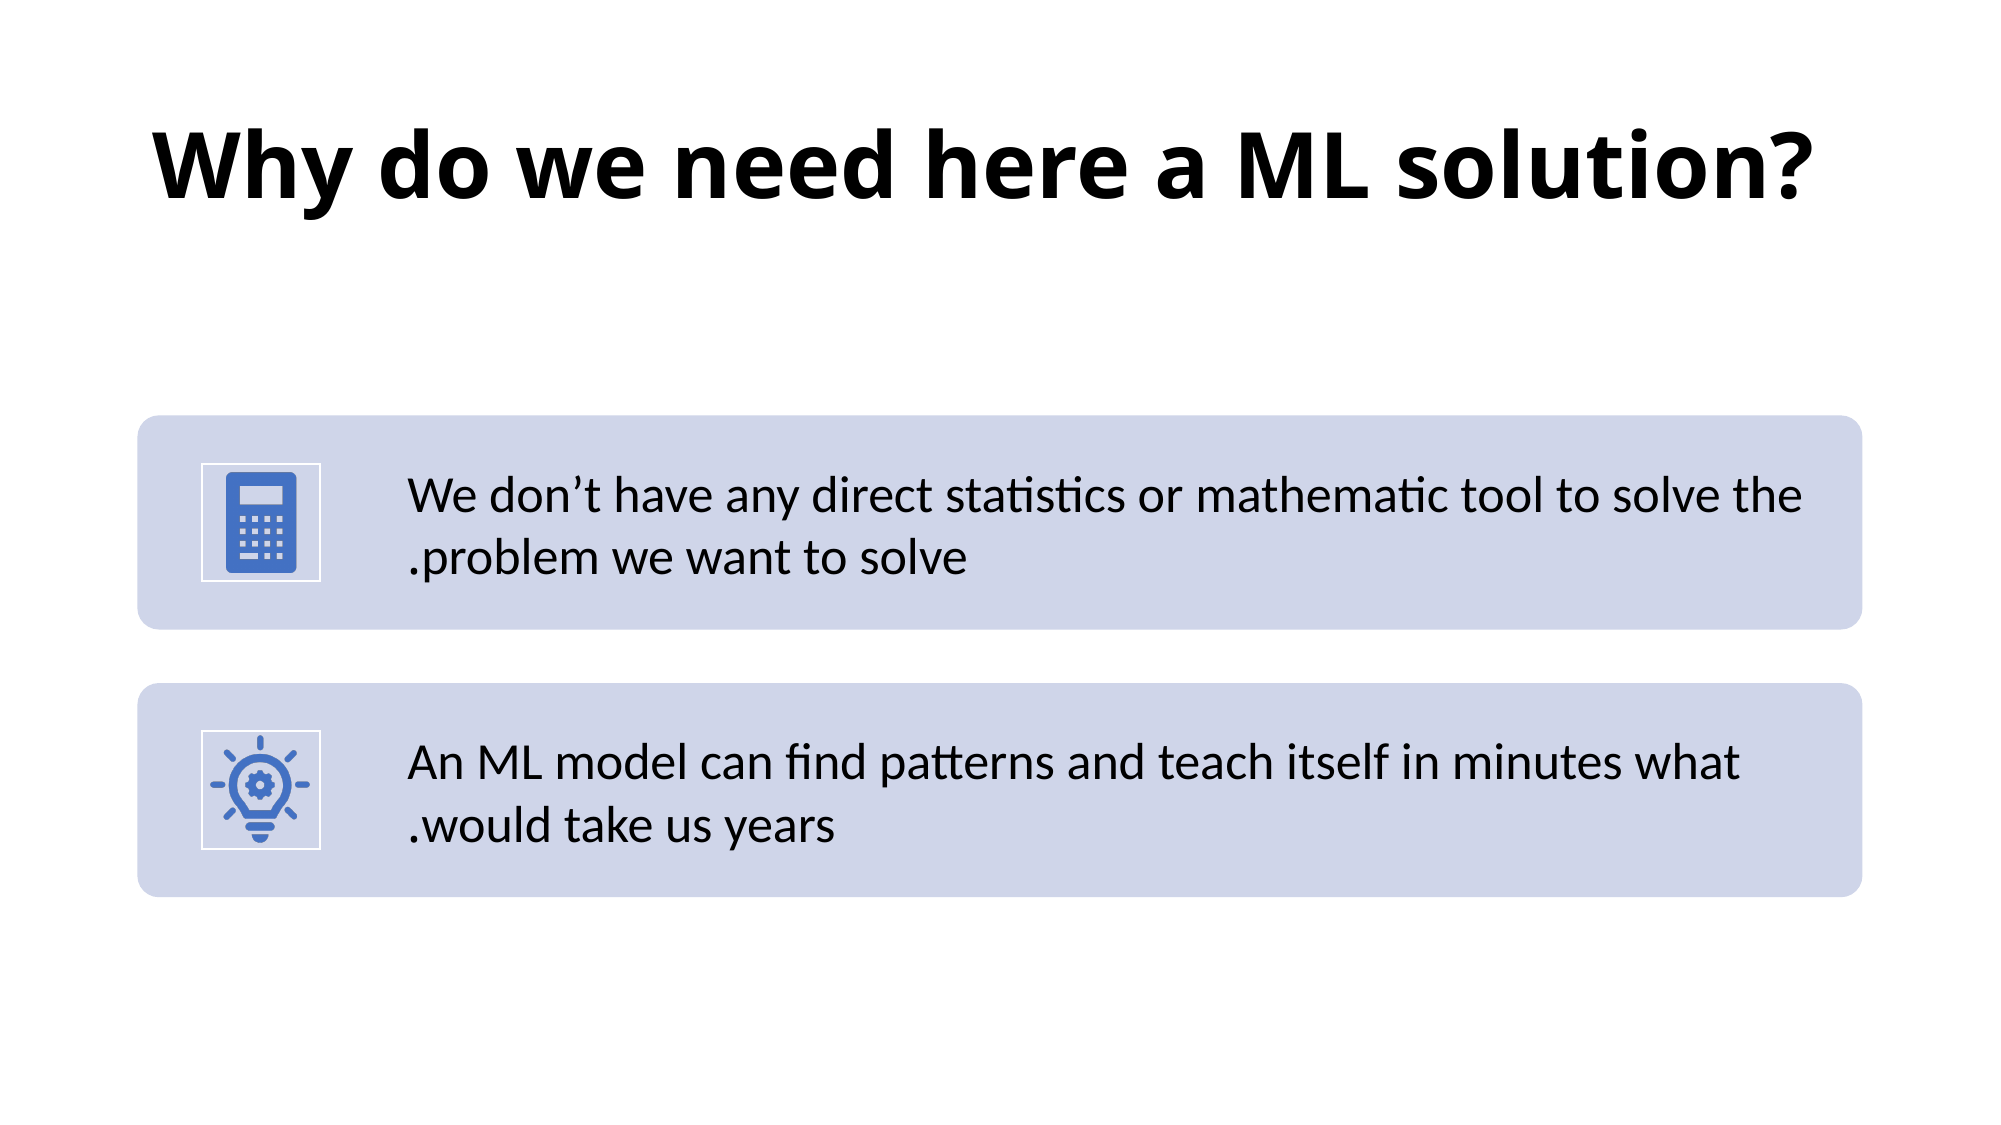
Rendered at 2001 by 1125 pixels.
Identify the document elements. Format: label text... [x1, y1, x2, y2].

title Why do we need here a ML solution? [137, 59, 1863, 278]
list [137, 299, 1863, 1014]
